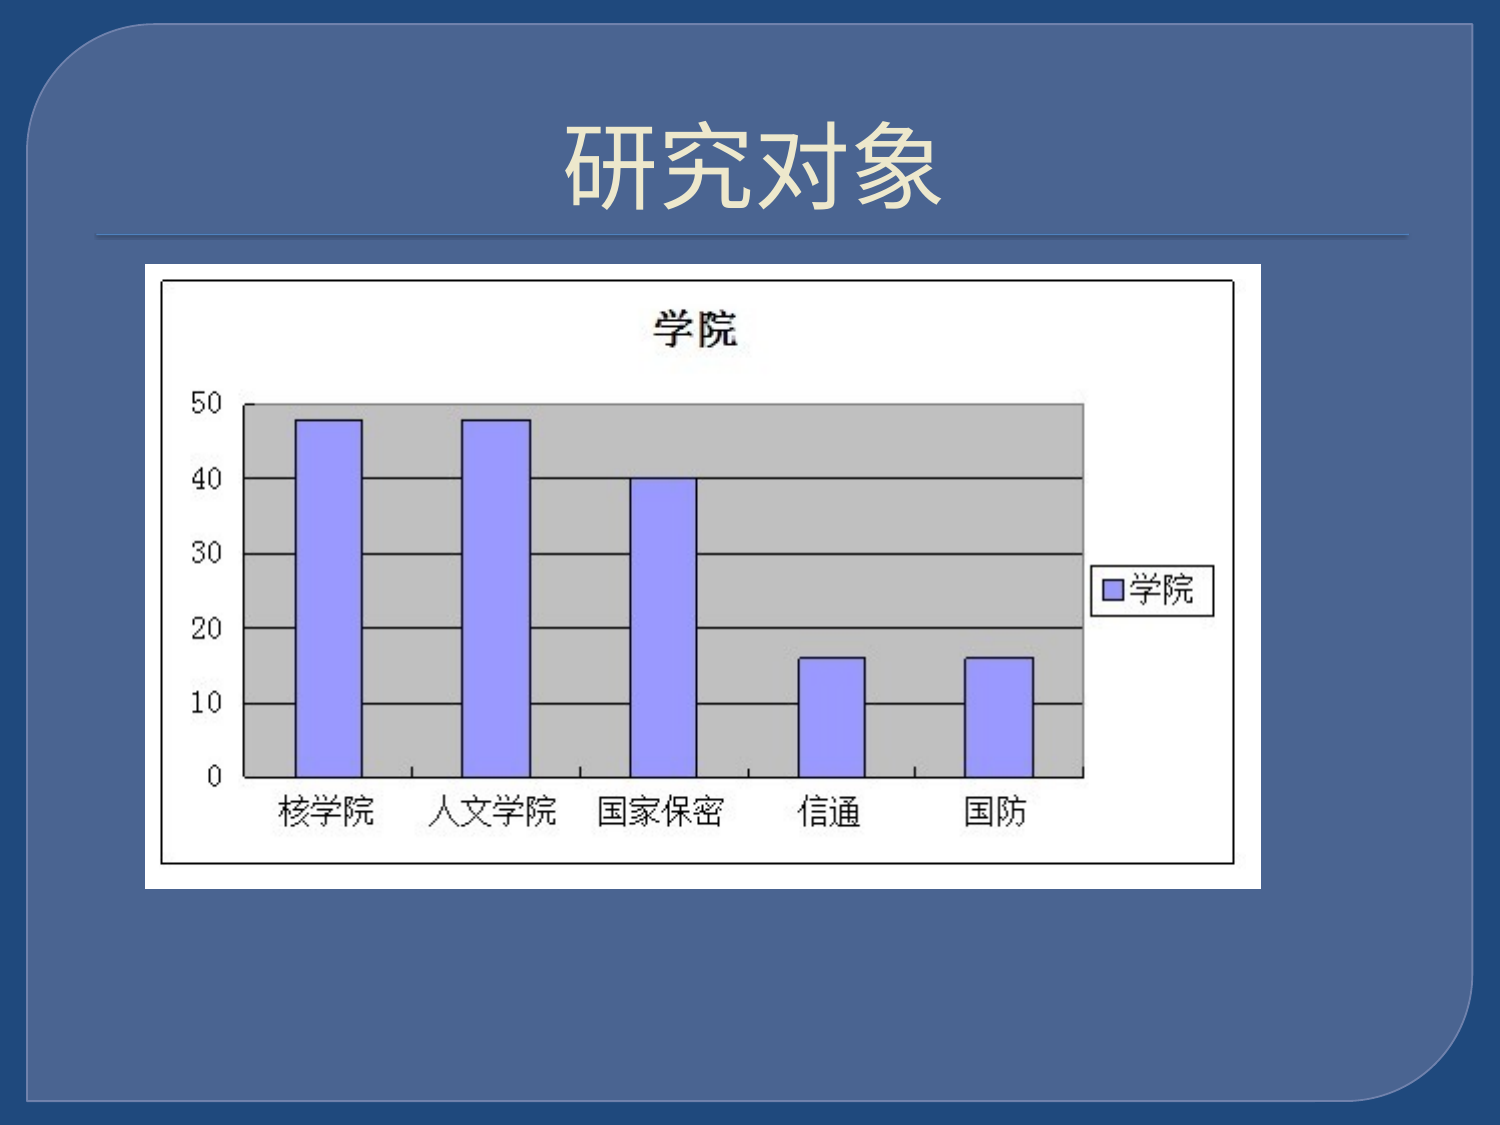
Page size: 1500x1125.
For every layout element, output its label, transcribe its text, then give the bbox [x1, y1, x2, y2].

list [159, 278, 1247, 875]
title 研究对象 [75, 41, 1425, 230]
